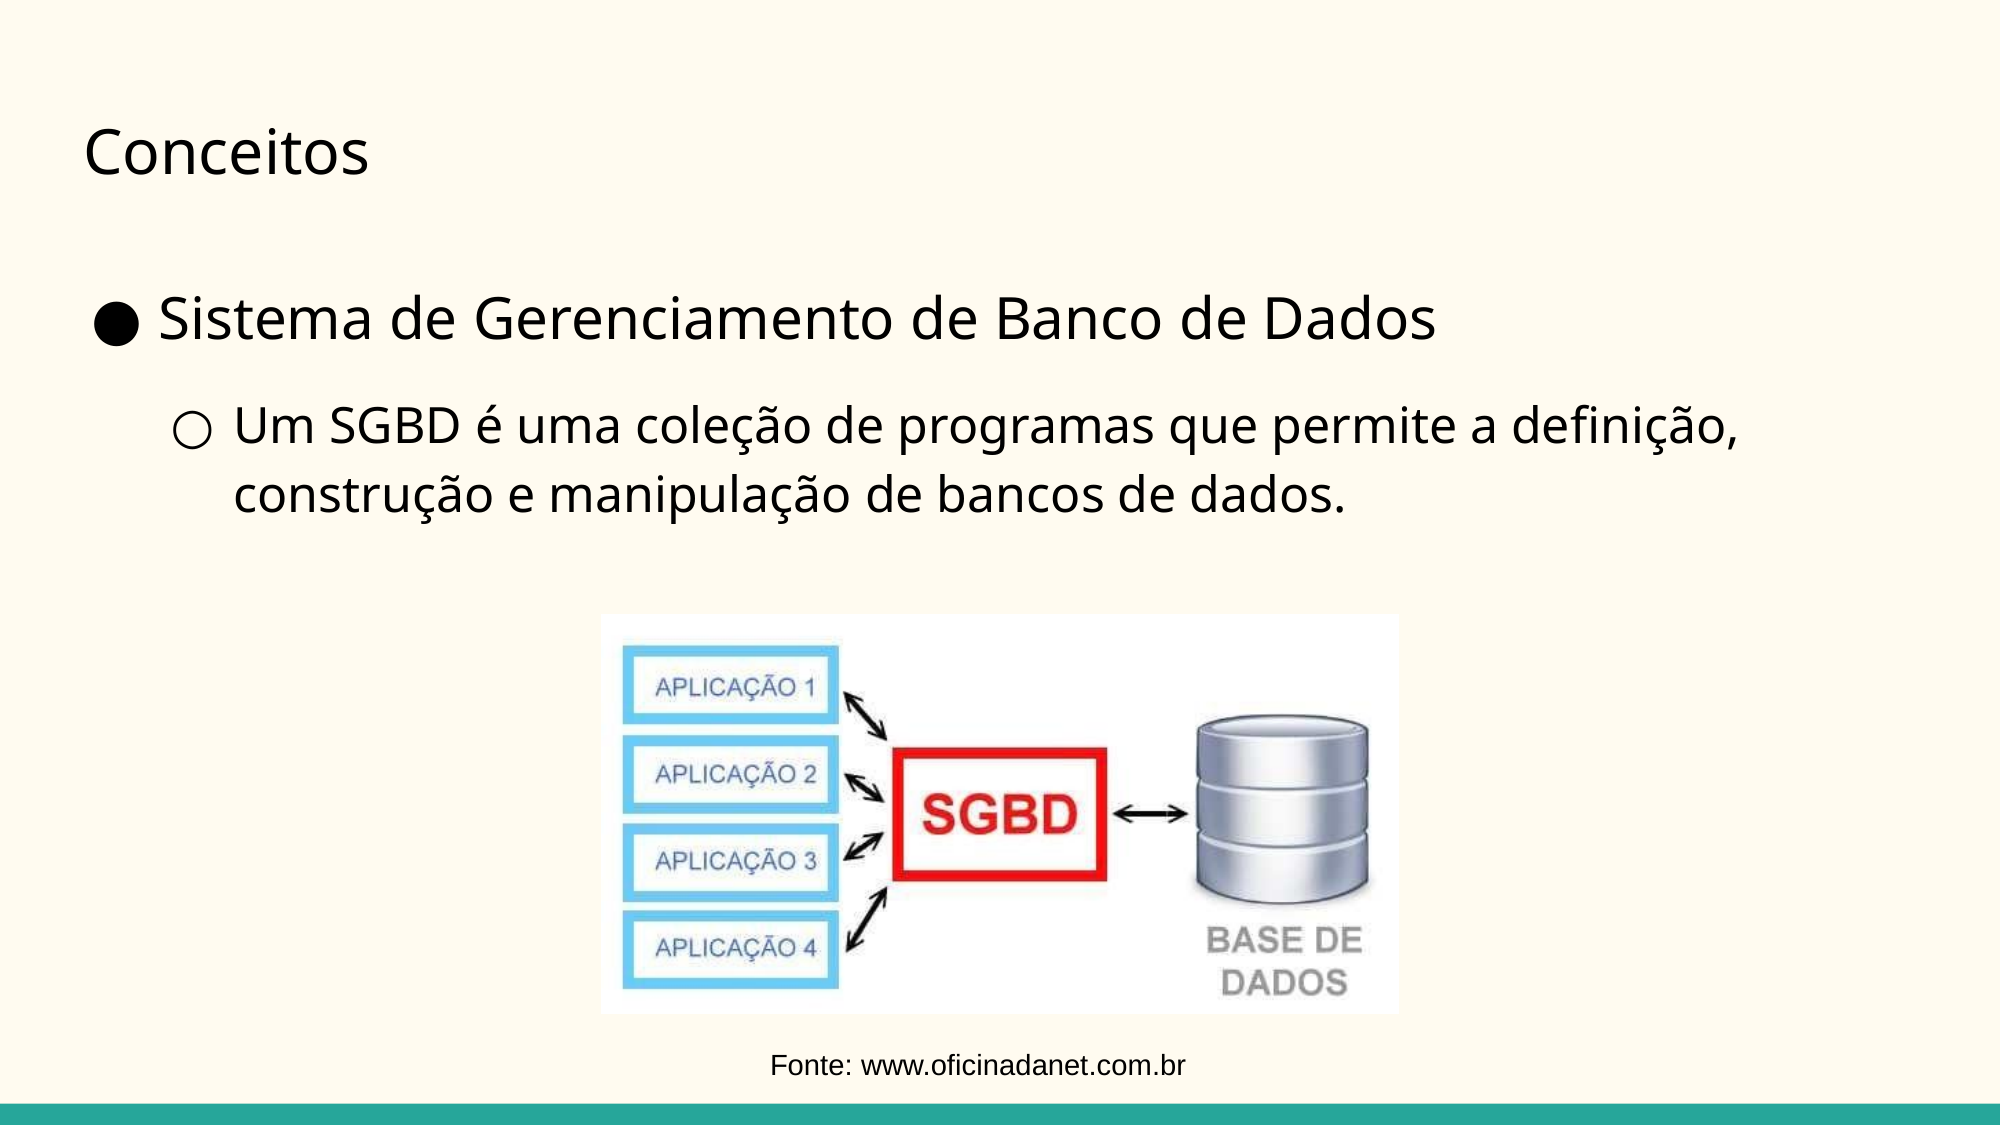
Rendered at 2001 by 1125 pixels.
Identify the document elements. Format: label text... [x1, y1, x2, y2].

text_box Fonte: www.oficinadanet.com.br [754, 1031, 1246, 1093]
picture [601, 614, 1399, 1014]
list Sistema de Gerenciamento de Banco de Dados Um SGBD é uma coleção de programas que permite a definição, construção e manipulação de bancos de dados. [68, 256, 1932, 1000]
title Conceitos [68, 97, 1932, 232]
